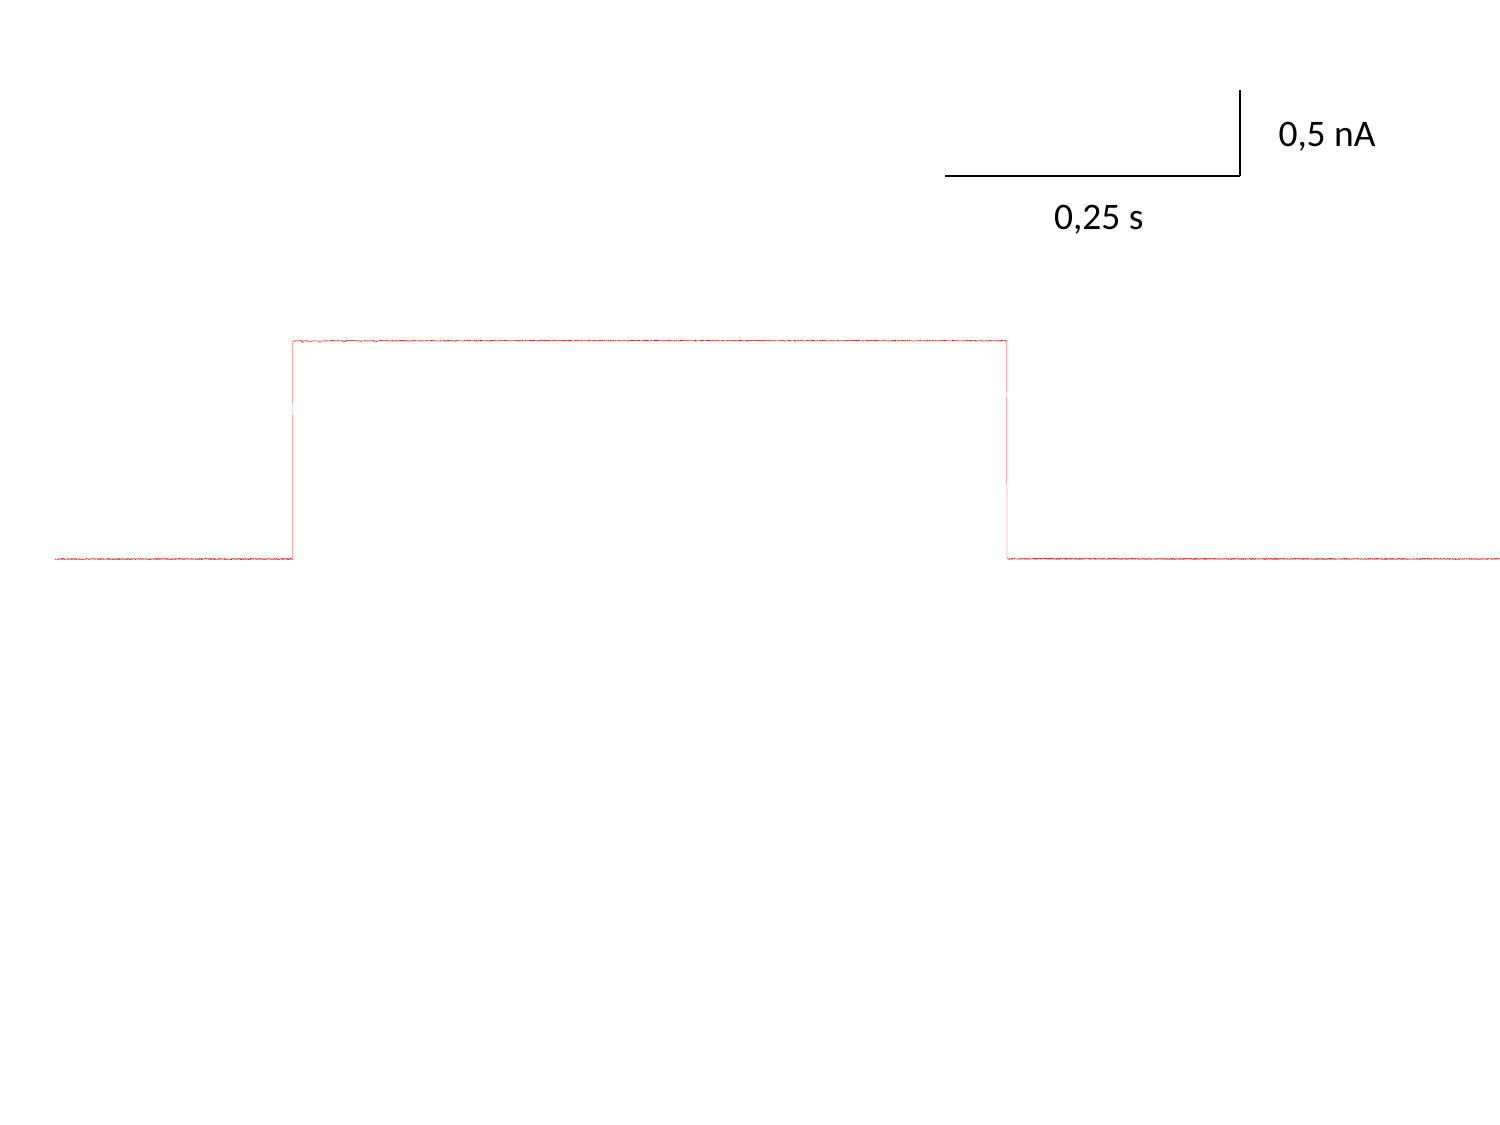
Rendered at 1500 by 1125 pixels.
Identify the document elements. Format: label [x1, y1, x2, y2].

text_box [944, 89, 1500, 246]
text_box [54, 339, 1029, 561]
